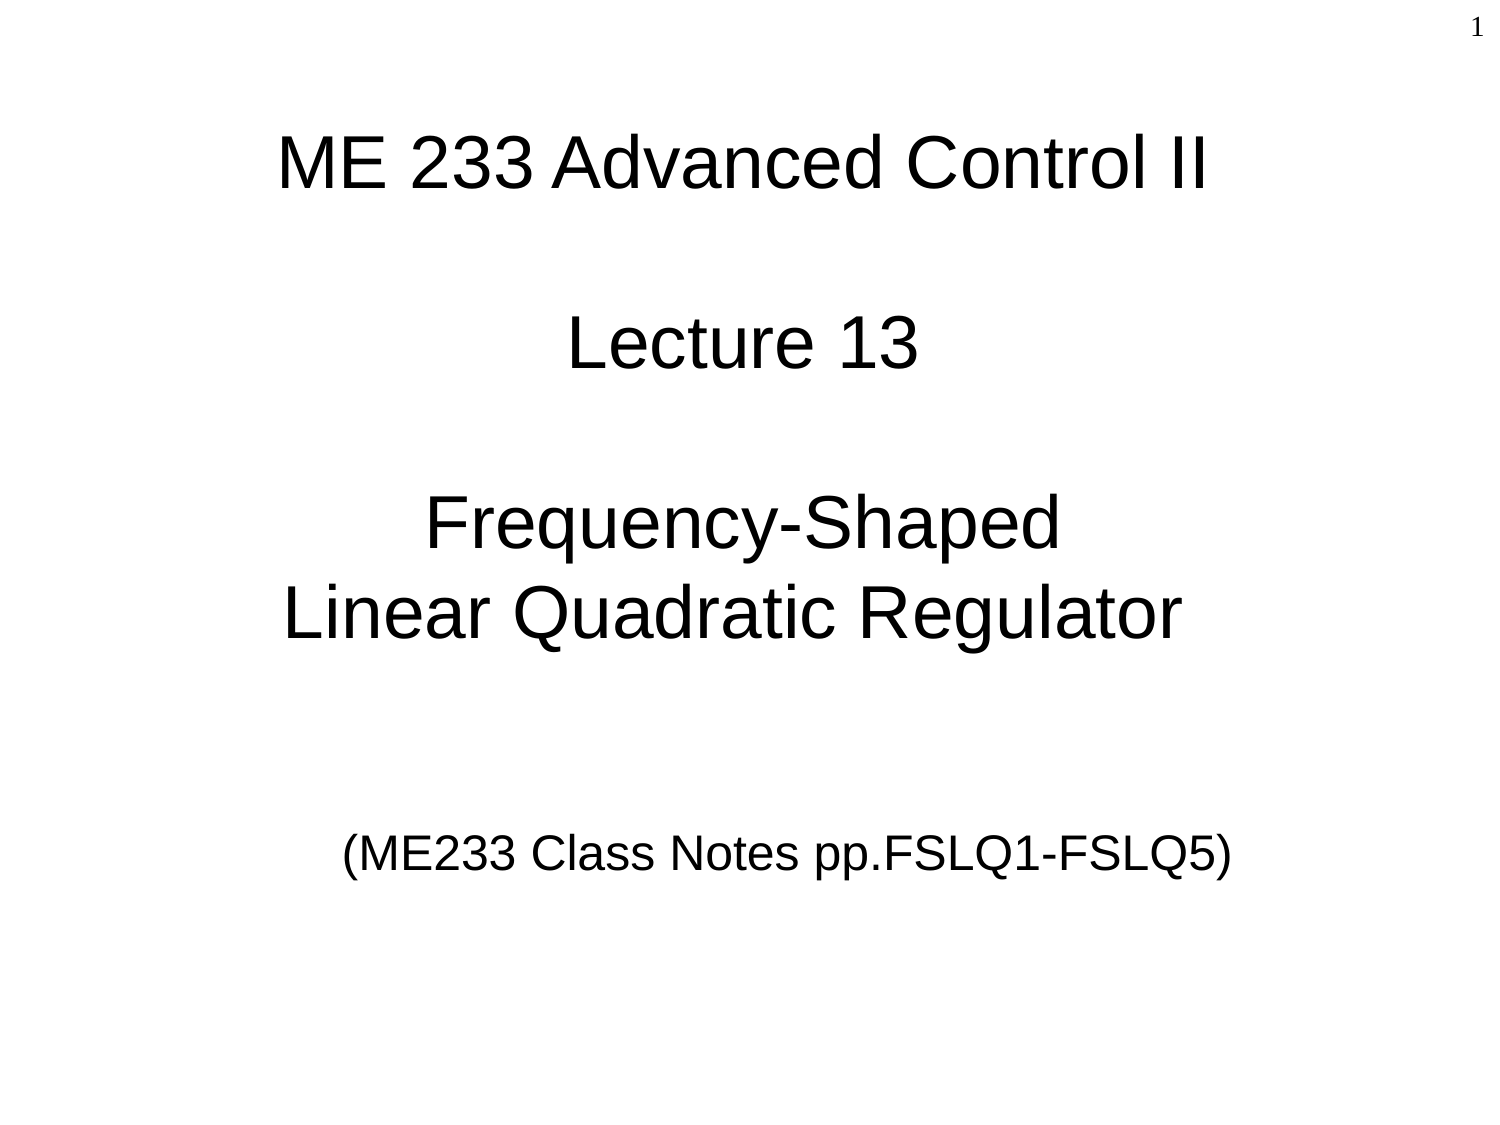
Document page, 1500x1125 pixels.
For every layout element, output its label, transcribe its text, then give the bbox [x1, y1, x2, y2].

slide_number 1 [1187, 0, 1500, 76]
title ME 233 Advanced Control II Lecture 13 Frequency-Shaped Linear Quadratic Regulator [49, 262, 1438, 576]
subtitle (ME233 Class Notes pp.FSLQ1-FSLQ5) [262, 812, 1313, 1101]
